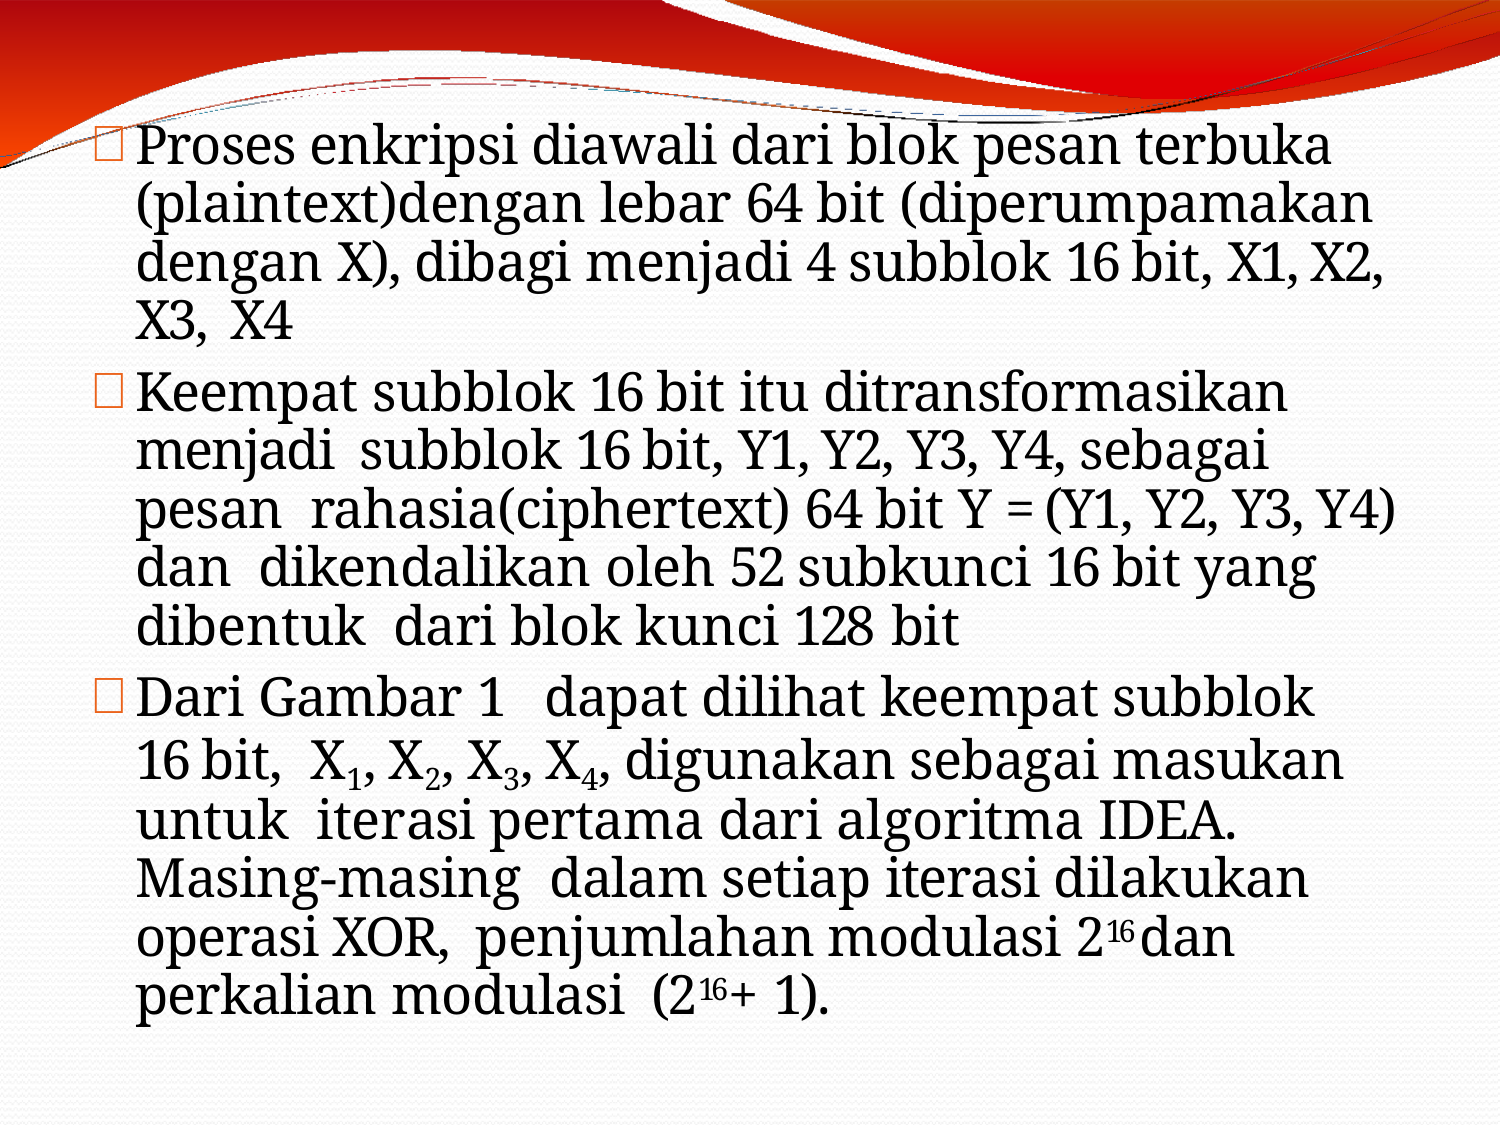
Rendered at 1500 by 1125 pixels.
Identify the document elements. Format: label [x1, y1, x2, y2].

text_box [0, 0, 1500, 1125]
